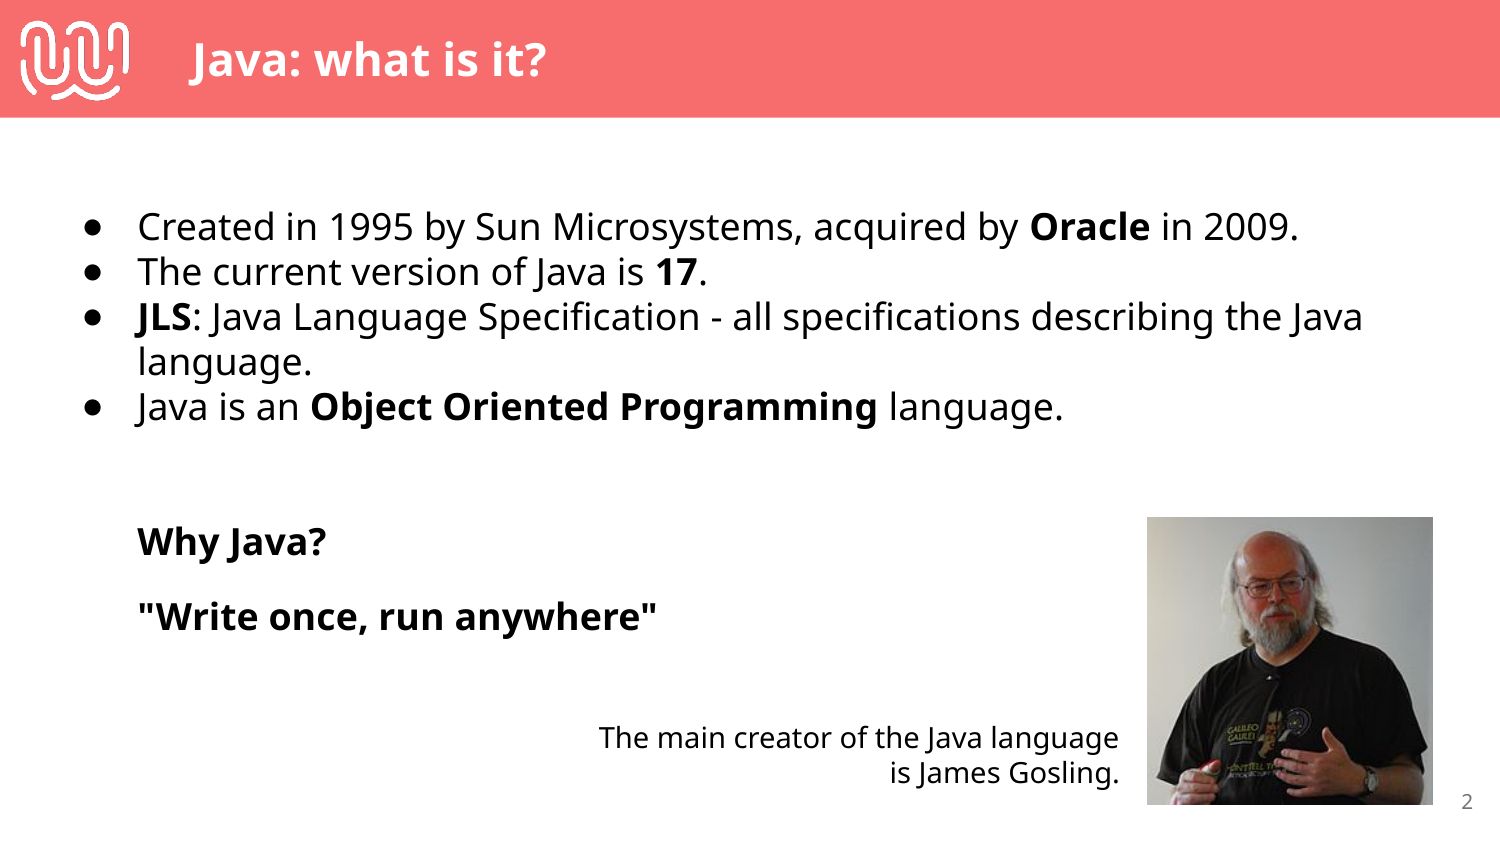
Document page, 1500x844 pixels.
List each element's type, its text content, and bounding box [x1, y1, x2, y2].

picture [20, 20, 134, 101]
text_box The main creator of the Java language is James Gosling. [580, 639, 1135, 805]
picture [1147, 517, 1434, 805]
title Java: what is it? [192, 0, 843, 113]
text_box Created in 1995 by Sun Microsystems, acquired by Oracle in 2009. The current version of Java is 17. JLS: Java Language Specification - all specifications describing the Java language. Java is an Object Oriented Programming language. Why Java? "Write once, run anywhere" [47, 113, 1433, 702]
text_box ‹#› [1398, 770, 1489, 835]
